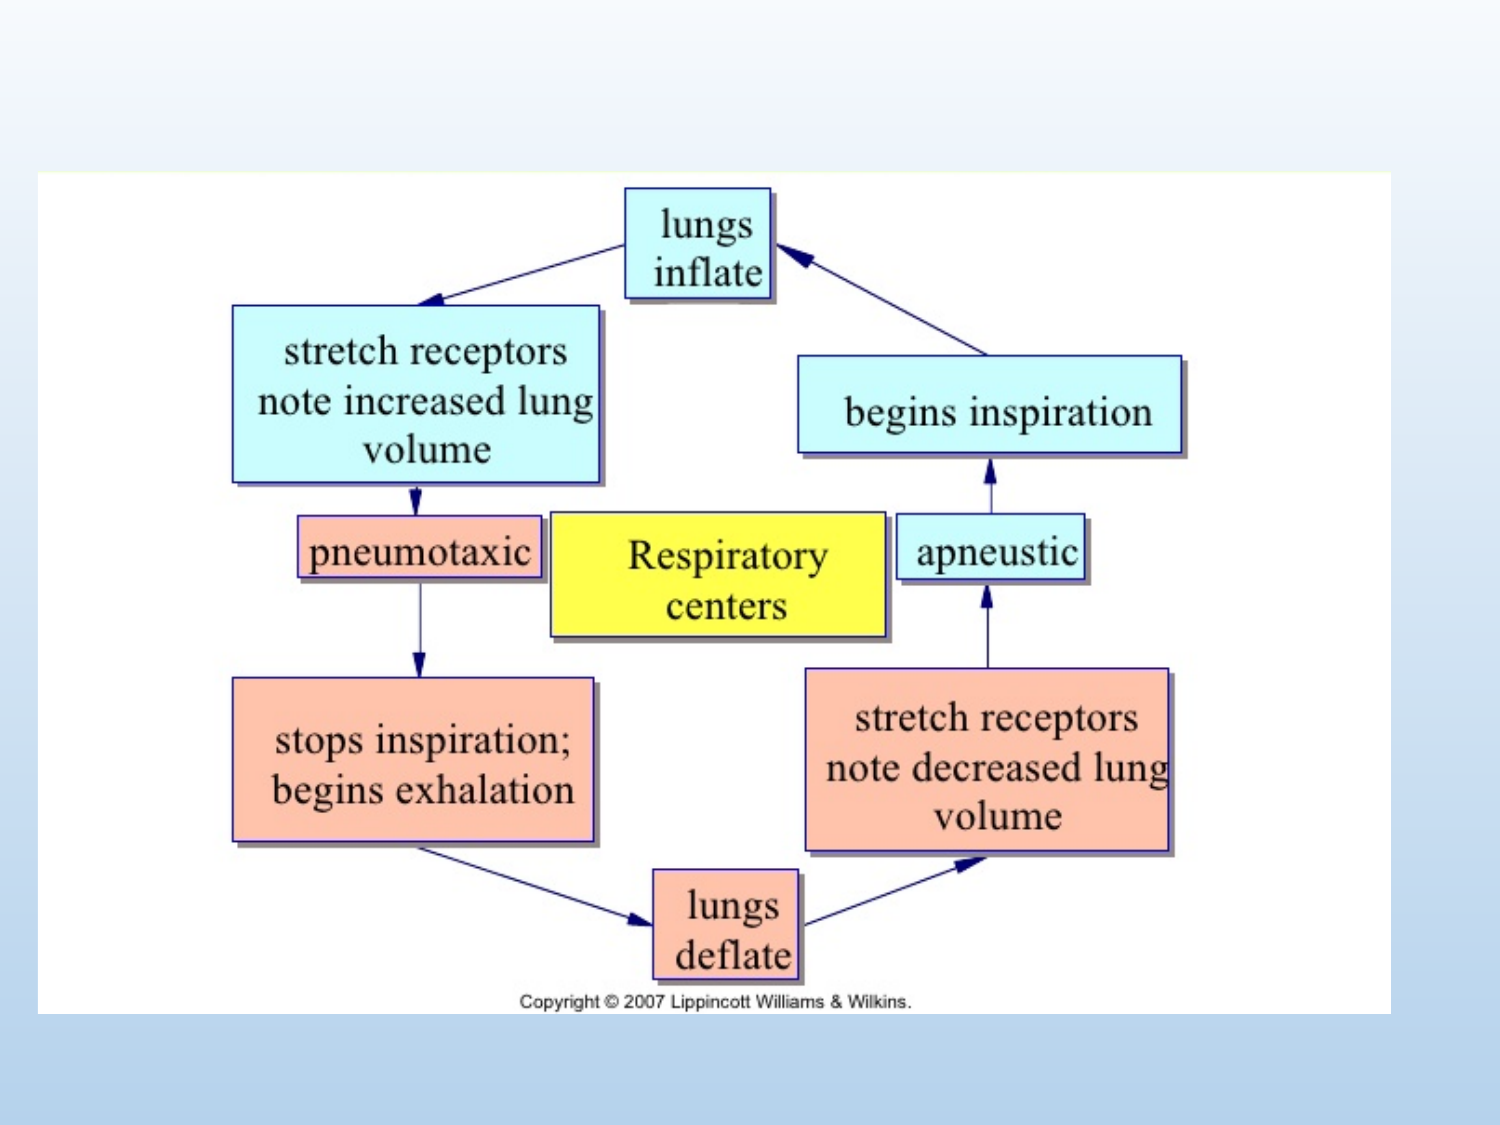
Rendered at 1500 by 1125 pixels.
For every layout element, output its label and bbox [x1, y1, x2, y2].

list [37, 171, 1424, 1014]
